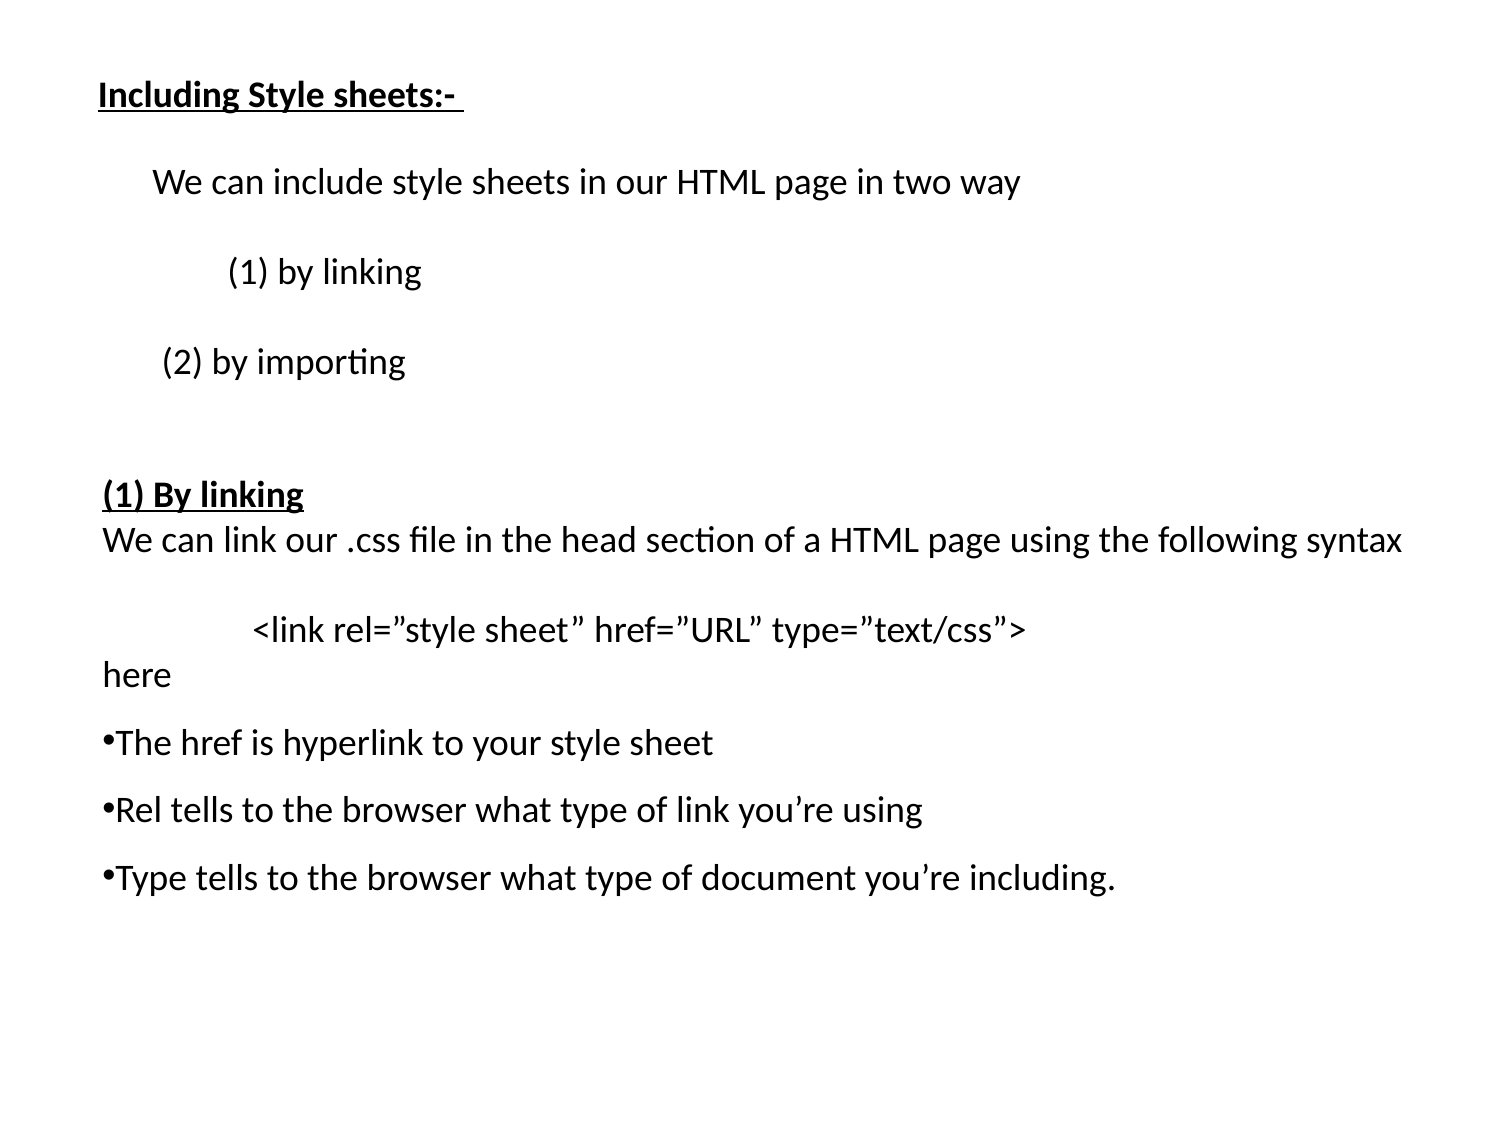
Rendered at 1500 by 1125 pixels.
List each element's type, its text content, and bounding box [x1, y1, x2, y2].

text_box Including Style sheets:- [62, 62, 500, 123]
text_box (1) By linking We can link our .css file in the head section of a HTML page using the following syntax <link rel=”style sheet” href=”URL” type=”text/css”> here The href is hyperlink to your style sheet Rel tells to the browser what type of link you’re using Type tells to the browser what type of document you’re including. [87, 462, 1425, 905]
text_box We can include style sheets in our HTML page in two way (1) by linking (2) by importing [137, 149, 1375, 435]
